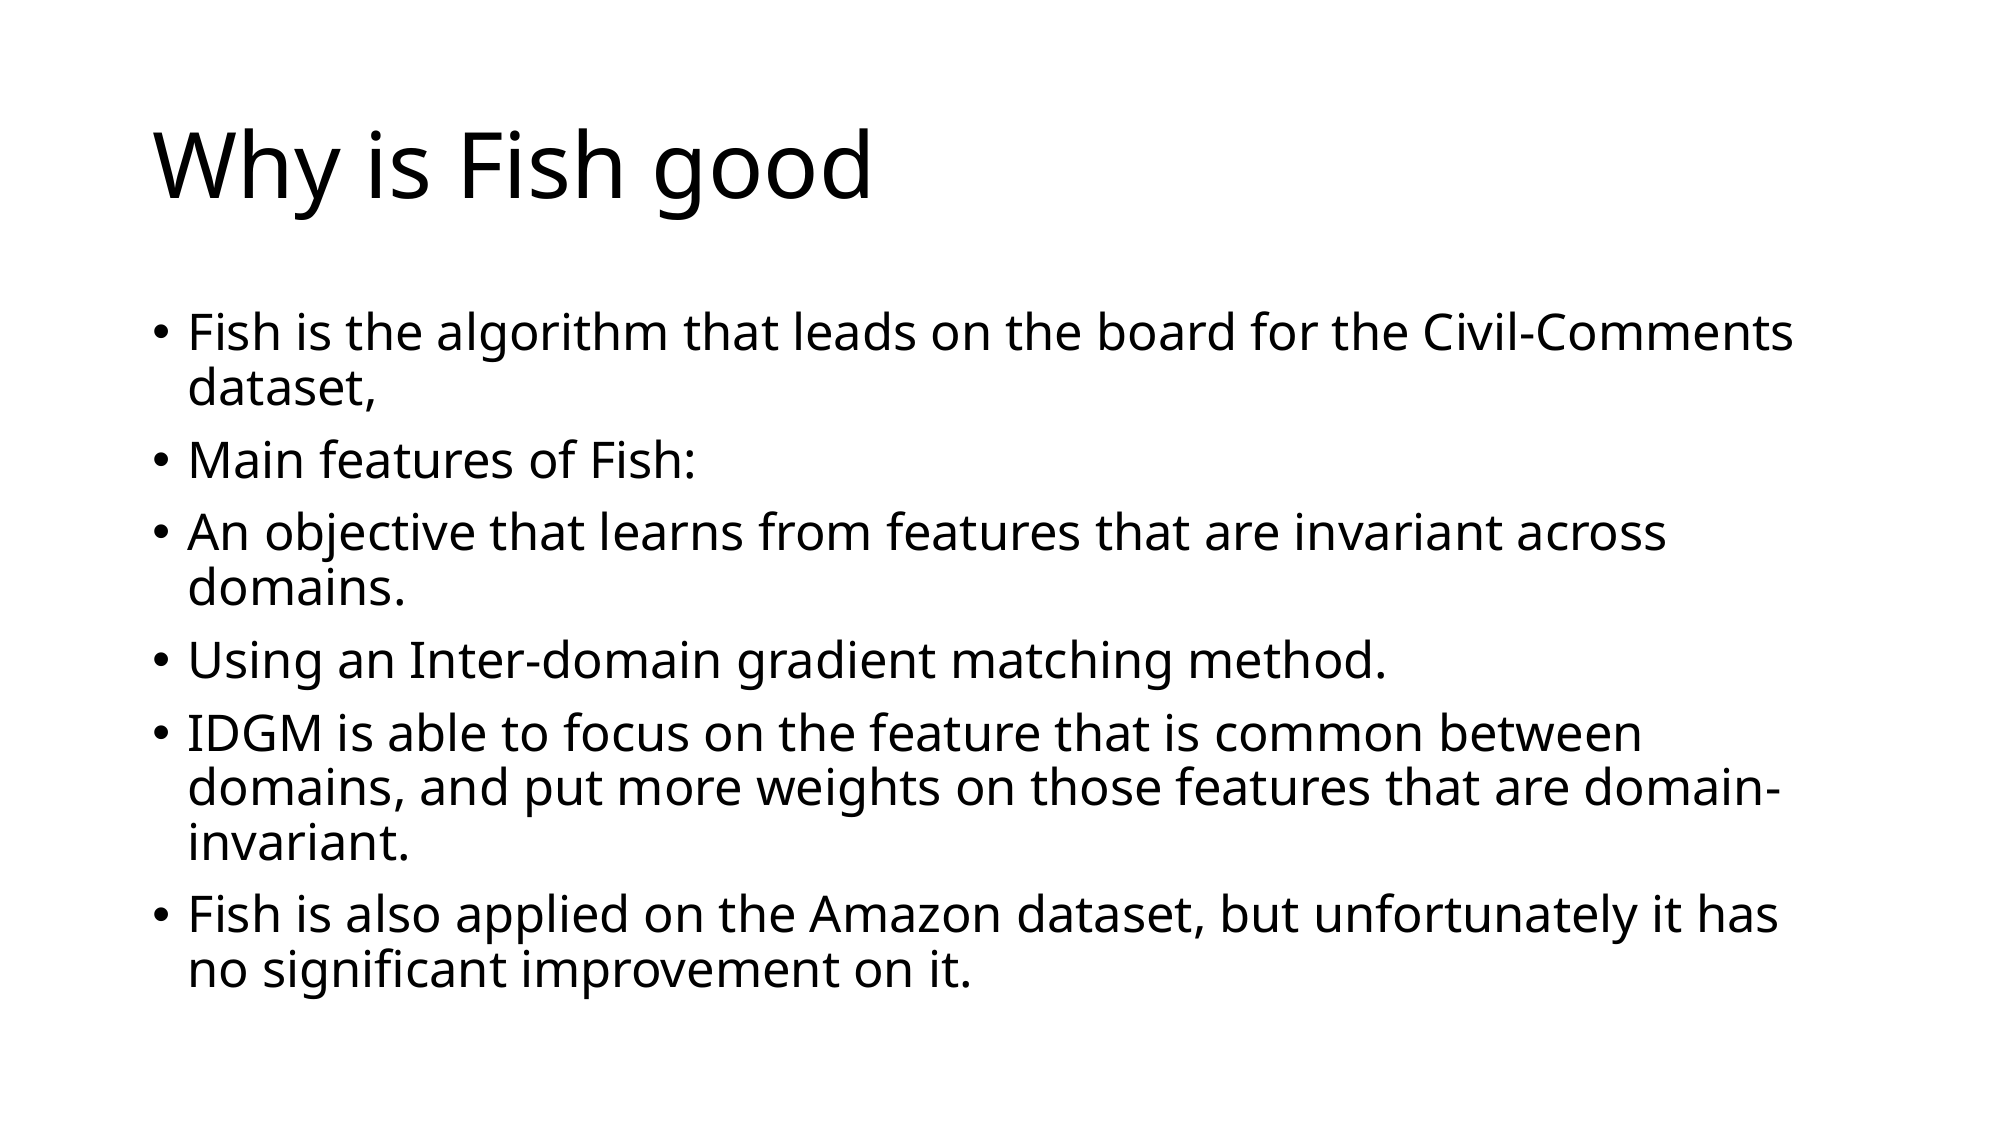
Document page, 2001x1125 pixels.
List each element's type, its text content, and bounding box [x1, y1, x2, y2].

title Why is Fish good [137, 59, 1863, 278]
list Fish is the algorithm that leads on the board for the Civil-Comments dataset, Main features of Fish: An objective that learns from features that are invariant across domains. Using an Inter-domain gradient matching method. IDGM is able to focus on the feature that is common between domains, and put more weights on those features that are domain-invariant. Fish is also applied on the Amazon dataset, but unfortunately it has no significant improvement on it. [137, 299, 1863, 1014]
